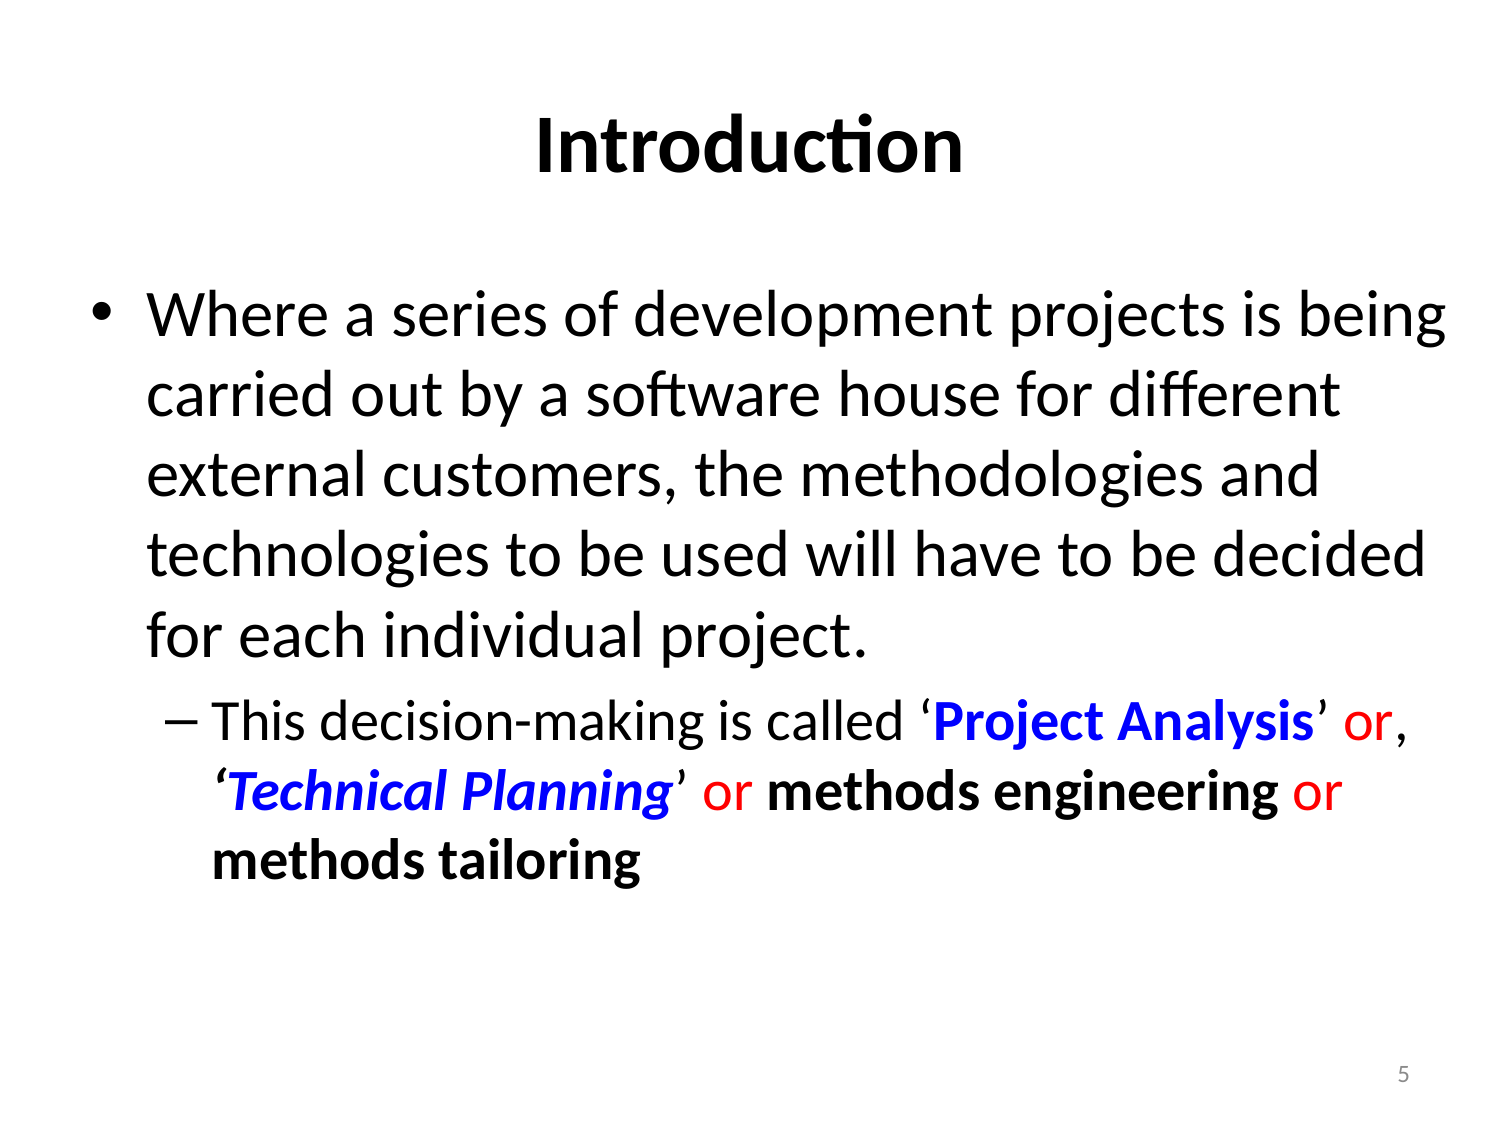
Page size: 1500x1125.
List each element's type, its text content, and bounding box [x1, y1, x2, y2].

title Introduction [75, 45, 1425, 233]
list Where a series of development projects is being carried out by a software house for different external customers, the methodologies and technologies to be used will have to be decided for each individual project. This decision-making is called ‘Project Analysis’ or, ‘Technical Planning’ or methods engineering or methods tailoring [75, 262, 1500, 1005]
slide_number 5 [1074, 1042, 1425, 1103]
